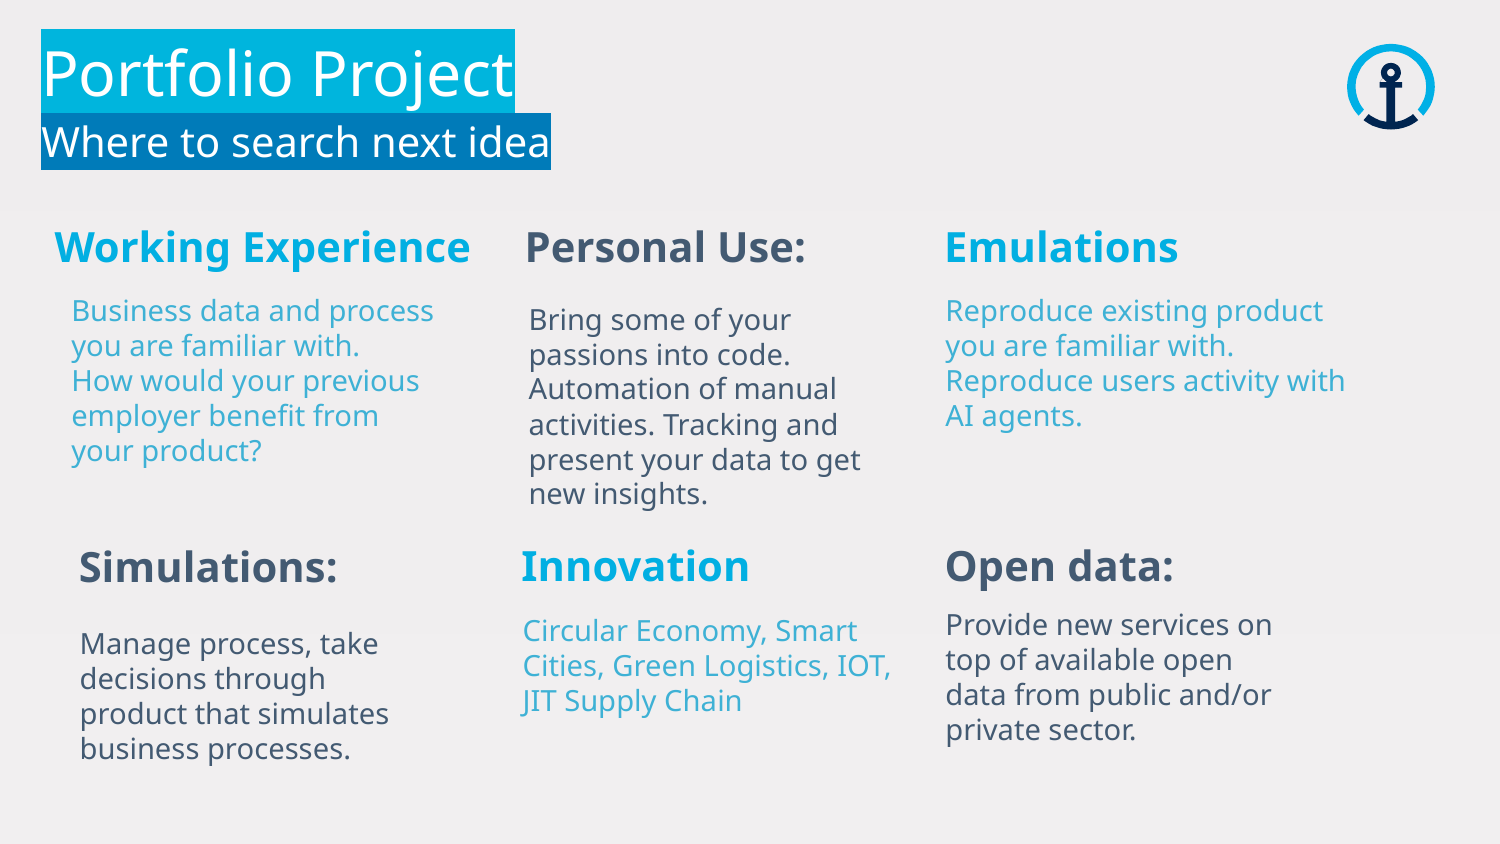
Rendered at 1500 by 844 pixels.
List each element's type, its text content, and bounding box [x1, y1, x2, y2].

text_box Provide new services on top of available open data from public and/or private sector. [930, 598, 1294, 782]
text_box Innovation [521, 530, 933, 596]
text_box Open data: [933, 530, 1312, 596]
text_box Business data and process you are familiar with. How would your previous employer benefit from your product? [56, 285, 452, 509]
text_box Working Experience [54, 210, 479, 276]
text_box Emulations [944, 210, 1368, 276]
text_box Bring some of your passions into code. Automation of manual activities. Tracking and present your data to get new insights. [513, 293, 877, 513]
title Portfolio Project Where to search next idea [41, 22, 591, 189]
text_box Circular Economy, Smart Cities, Green Logistics, IOT, JIT Supply Chain [507, 604, 948, 844]
text_box Reproduce existing product you are familiar with. Reproduce users activity with AI agents. [930, 285, 1371, 532]
text_box Simulations: [68, 531, 446, 596]
text_box Personal Use: [513, 210, 892, 276]
text_box Manage process, take decisions through product that simulates business processes. [64, 618, 428, 812]
